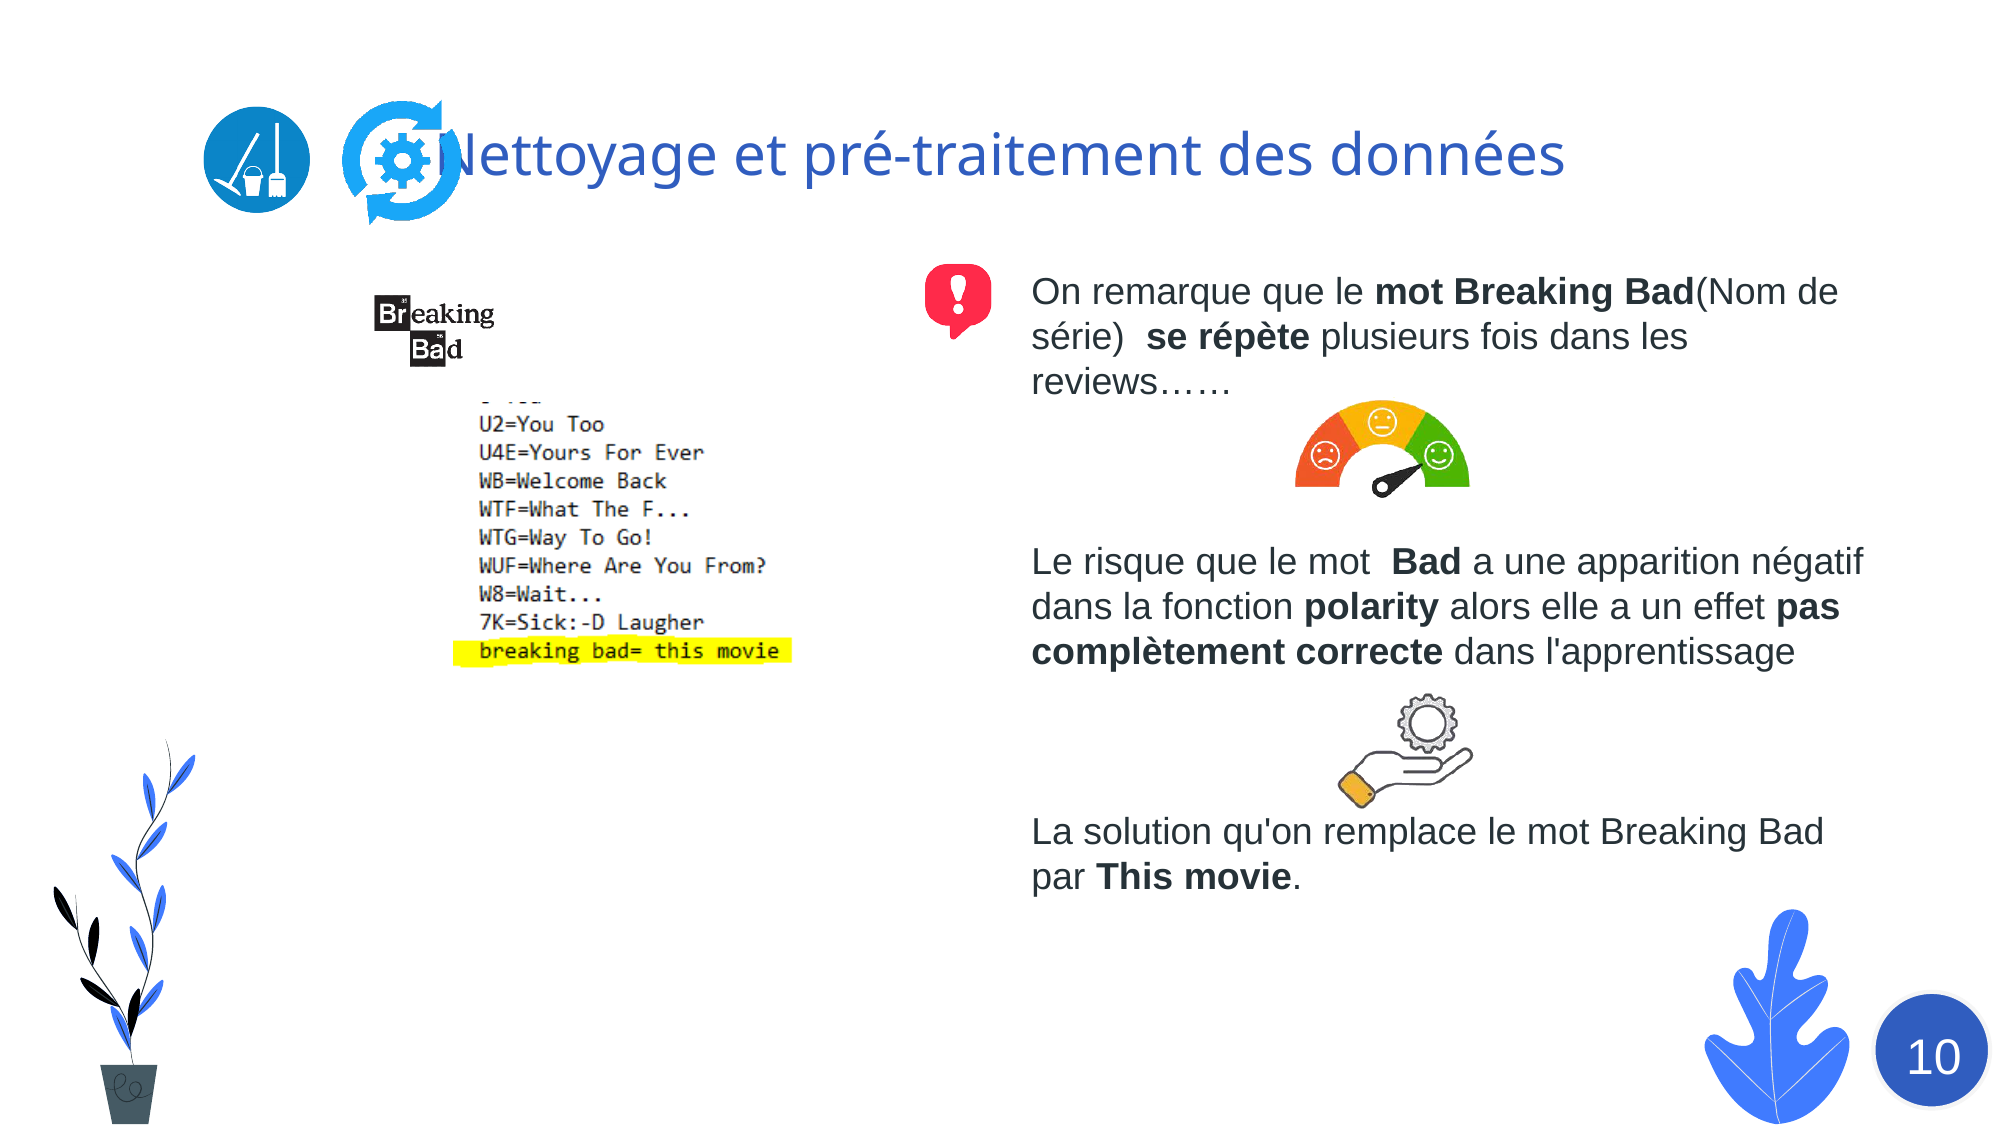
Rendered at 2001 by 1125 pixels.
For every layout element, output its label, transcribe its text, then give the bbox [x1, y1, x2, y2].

picture [899, 242, 1017, 361]
picture [1274, 376, 1490, 521]
picture [1314, 660, 1496, 842]
title Nettoyage et pré-traitement des données [68, 97, 312, 223]
title Nettoyage et pré-traitement des données [490, 97, 1932, 223]
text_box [50, 738, 196, 1125]
picture [452, 402, 1001, 707]
text_box 10 [1891, 1017, 1999, 1092]
text_box [1871, 989, 1983, 1111]
picture [346, 278, 522, 383]
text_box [1703, 909, 1851, 1125]
picture [201, 99, 492, 225]
text_box On remarque que le mot Breaking Bad(Nom de série) se répète plusieurs fois dans les reviews…… Le risque que le mot Bad a une apparition négatif dans la fonction polarity alors elle a un effet pas complètement correcte dans l'apprentissage La solution qu'on remplace le mot Breaking Bad par This movie. [1016, 259, 1892, 994]
